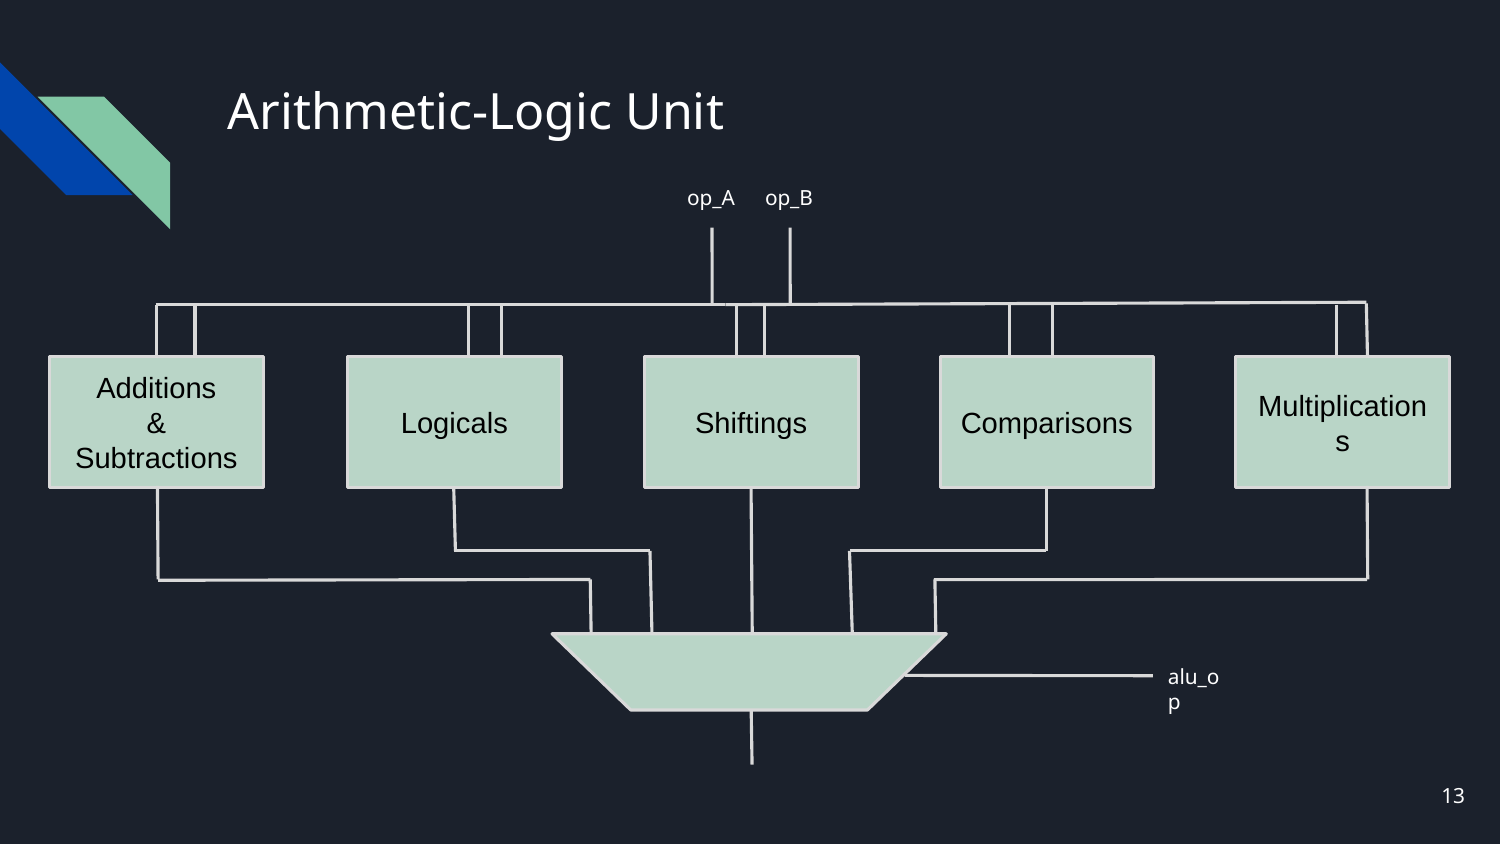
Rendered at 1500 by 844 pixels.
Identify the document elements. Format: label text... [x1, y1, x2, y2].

title Arithmetic-Logic Unit [212, 64, 1368, 170]
slide_number ‹#› [1389, 764, 1480, 830]
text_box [49, 171, 1450, 765]
